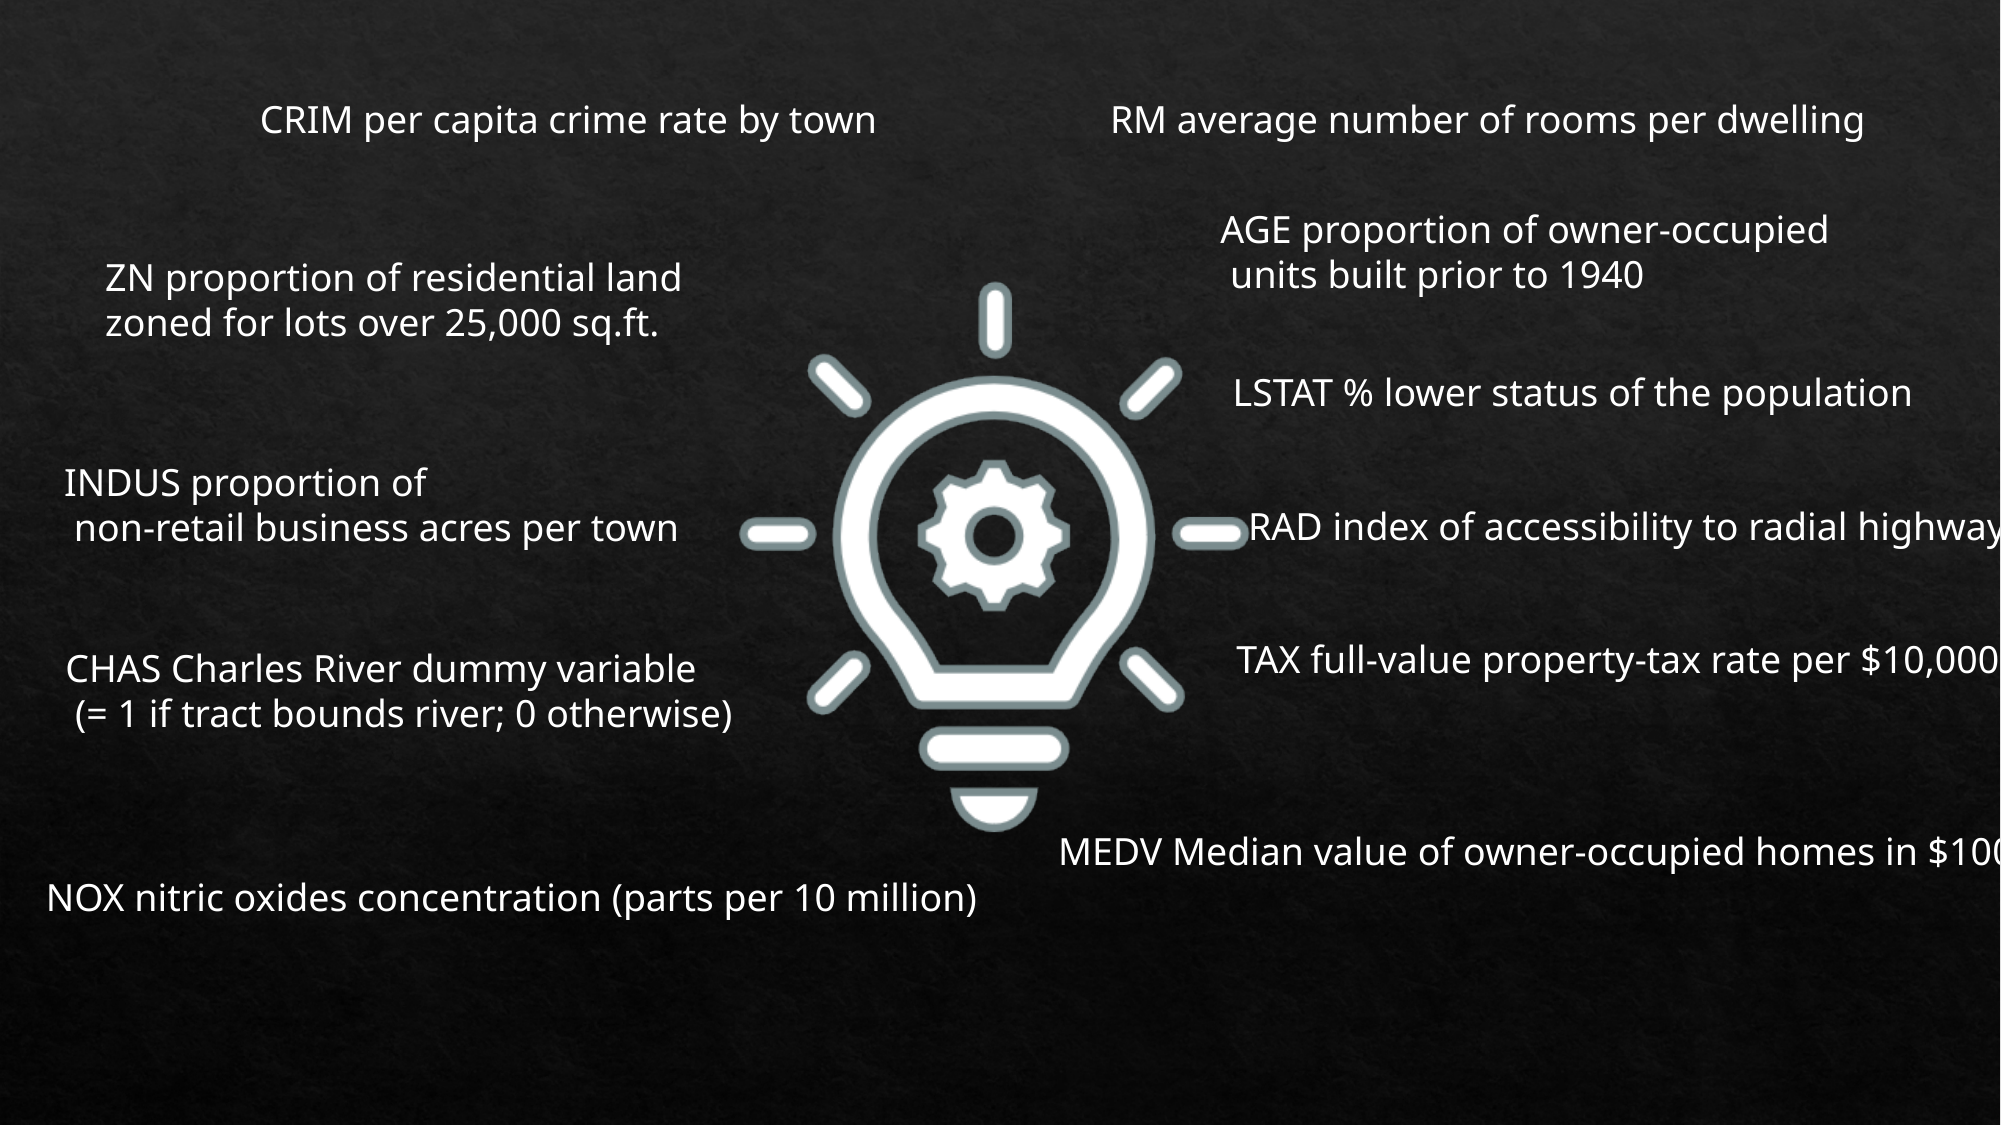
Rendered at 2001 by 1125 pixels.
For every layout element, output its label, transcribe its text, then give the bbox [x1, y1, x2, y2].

text_box LSTAT % lower status of the population [1309, 361, 1929, 421]
text_box CHAS Charles River dummy variable (= 1 if tract bounds river; 0 otherwise) [50, 637, 690, 788]
text_box NOX nitric oxides concentration (parts per 10 million) [31, 866, 993, 927]
text_box ZN proportion of residential land zoned for lots over 25,000 sq.ft. [90, 246, 708, 352]
text_box INDUS proportion of non-retail business acres per town [49, 451, 690, 557]
text_box RM average number of rooms per dwelling [1095, 88, 1882, 149]
text_box CRIM per capita crime rate by town [245, 88, 893, 149]
text_box RAD index of accessibility to radial highways [1309, 495, 2000, 556]
text_box MEDV Median value of owner-occupied homes in $1000's [1043, 820, 2000, 881]
text_box AGE proportion of owner-occupied units built prior to 1940 [1205, 198, 1845, 304]
text_box TAX full-value property-tax rate per $10,000 [1309, 629, 2000, 689]
picture [698, 260, 1302, 864]
